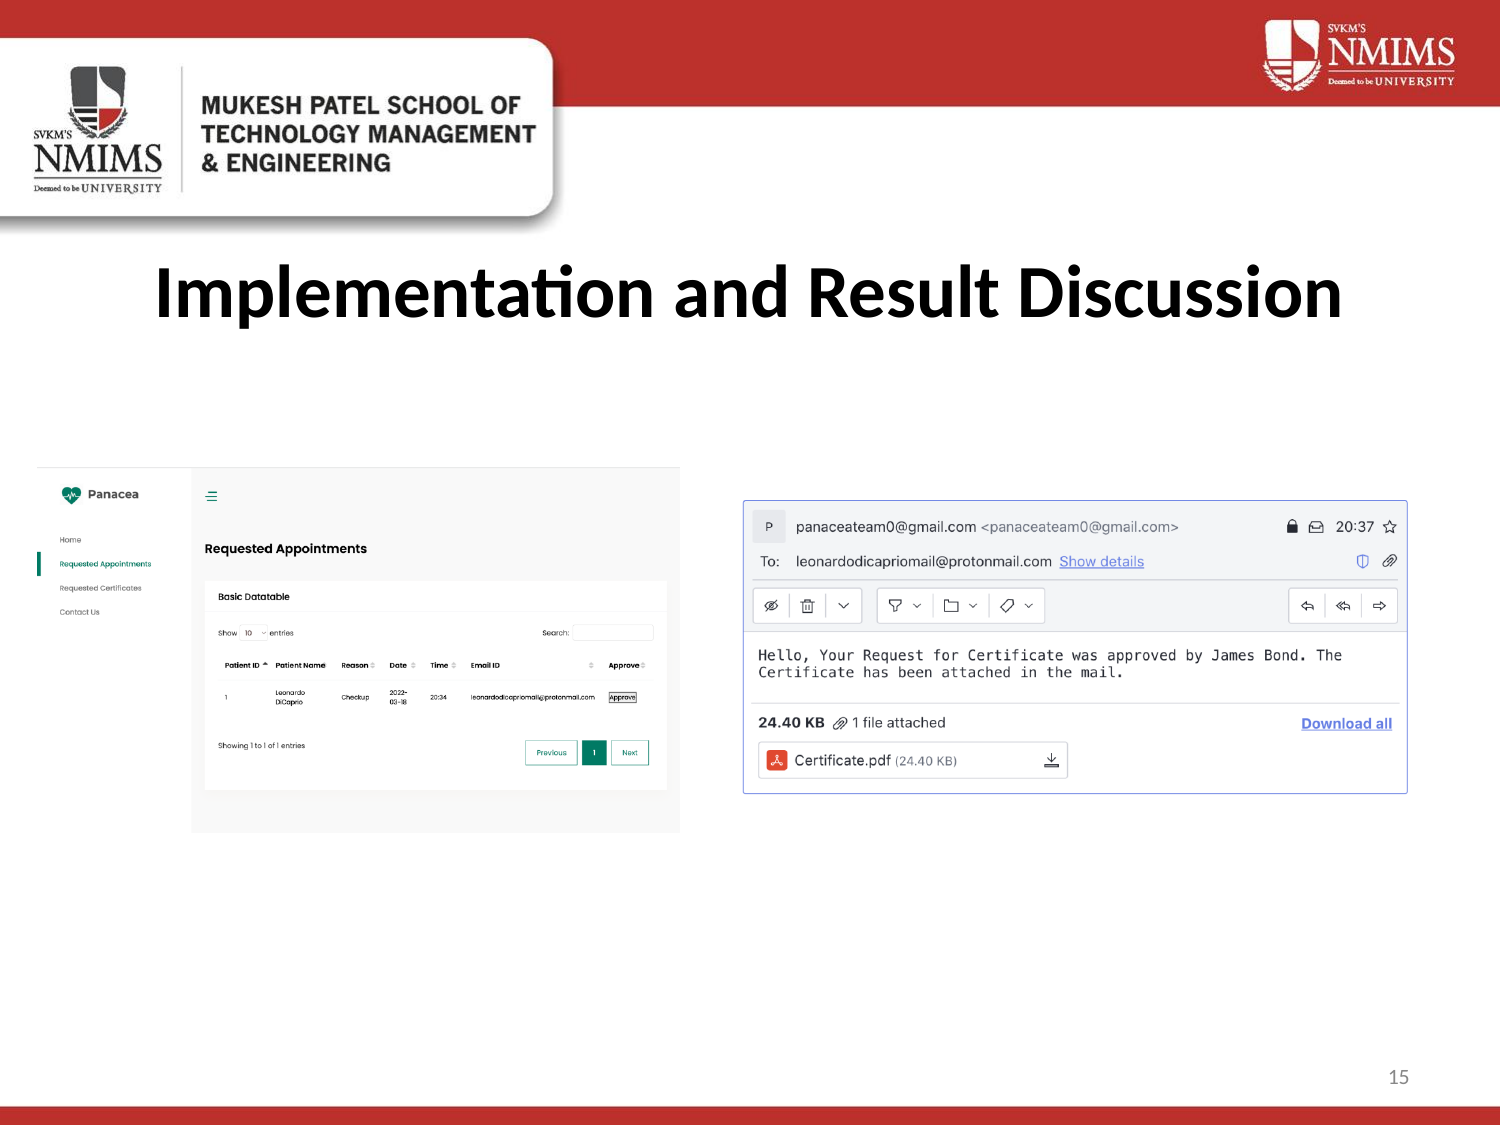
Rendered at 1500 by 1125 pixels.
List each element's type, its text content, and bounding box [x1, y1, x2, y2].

picture [0, 0, 1500, 1125]
slide_number 15 [1074, 1045, 1425, 1106]
title Implementation and Result Discussion [75, 212, 1425, 363]
